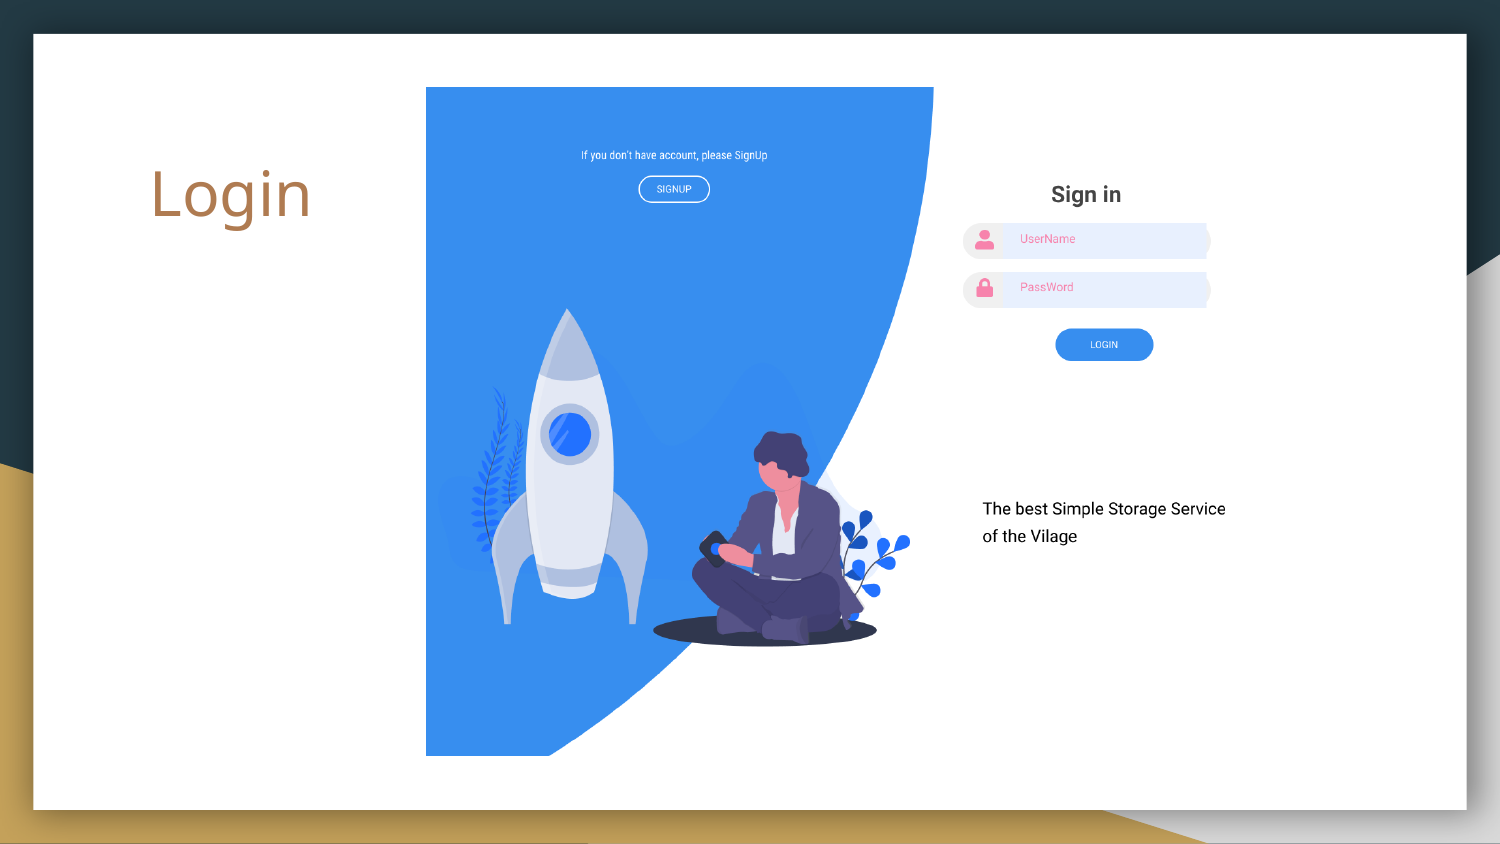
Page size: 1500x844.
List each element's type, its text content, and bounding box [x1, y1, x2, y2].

title Login [134, 138, 421, 296]
picture [426, 87, 1366, 756]
